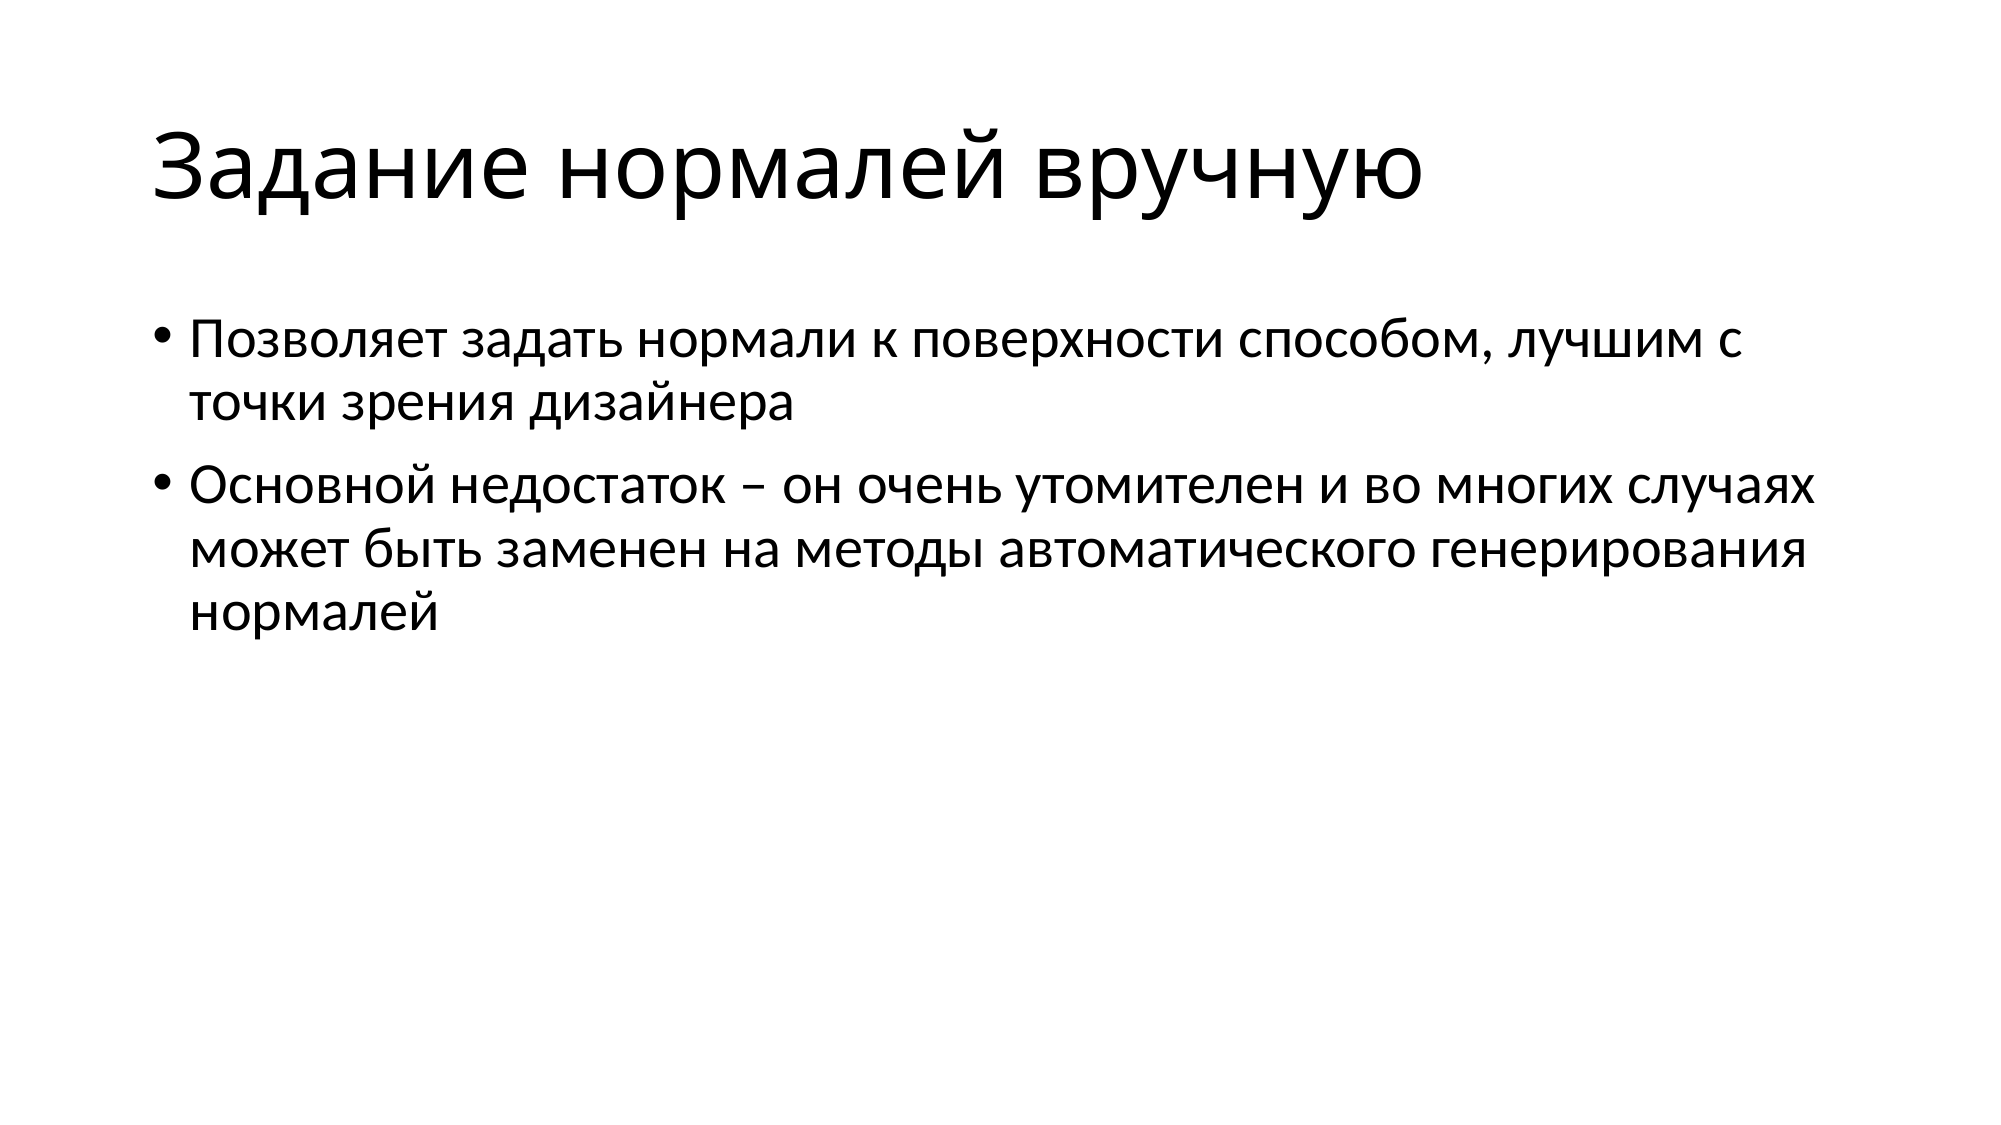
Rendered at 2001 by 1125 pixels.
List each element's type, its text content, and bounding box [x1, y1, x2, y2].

title Задание нормалей вручную [137, 59, 1863, 278]
list Позволяет задать нормали к поверхности способом, лучшим с точки зрения дизайнера Основной недостаток – он очень утомителен и во многих случаях может быть заменен на методы автоматического генерирования нормалей [137, 299, 1863, 1014]
